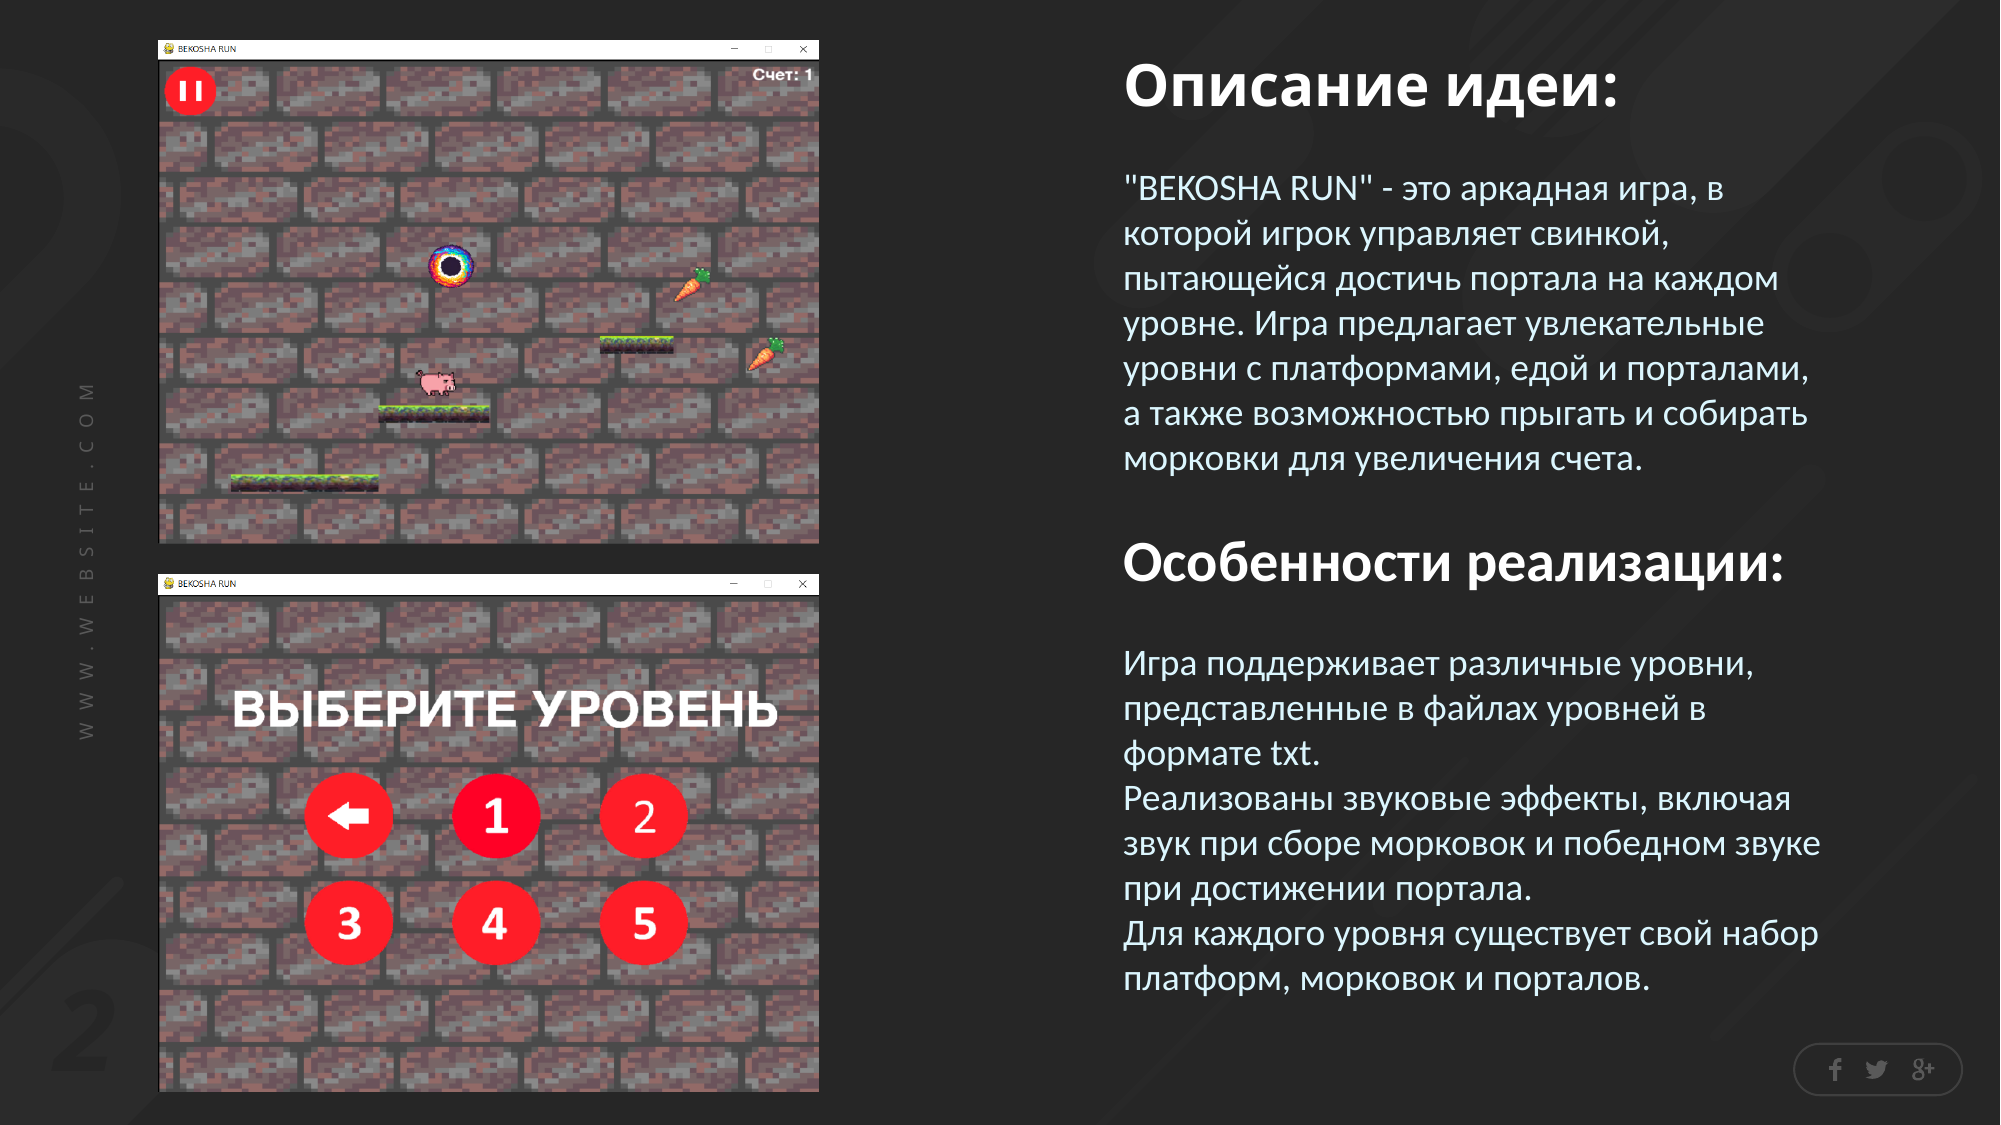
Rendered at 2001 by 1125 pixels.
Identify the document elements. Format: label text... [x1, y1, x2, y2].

text_box Описание идеи: "BEKOSHA RUN" - это аркадная игра, в которой игрок управляет свинкой, пытающейся достичь портала на каждом уровне. Игра предлагает увлекательные уровни с платформами, едой и порталами, а также возможностью прыгать и собирать морковки для увеличения счета. Особенности реализации: Игра поддерживает различные уровни, представленные в файлах уровней в формате txt. Реализованы звуковые эффекты, включая звук при сборе морковок и победном звуке при достижении портала. Для каждого уровня существует свой набор платформ, морковок и порталов. [1108, 40, 1842, 1050]
picture [158, 574, 819, 1092]
picture [158, 40, 819, 544]
